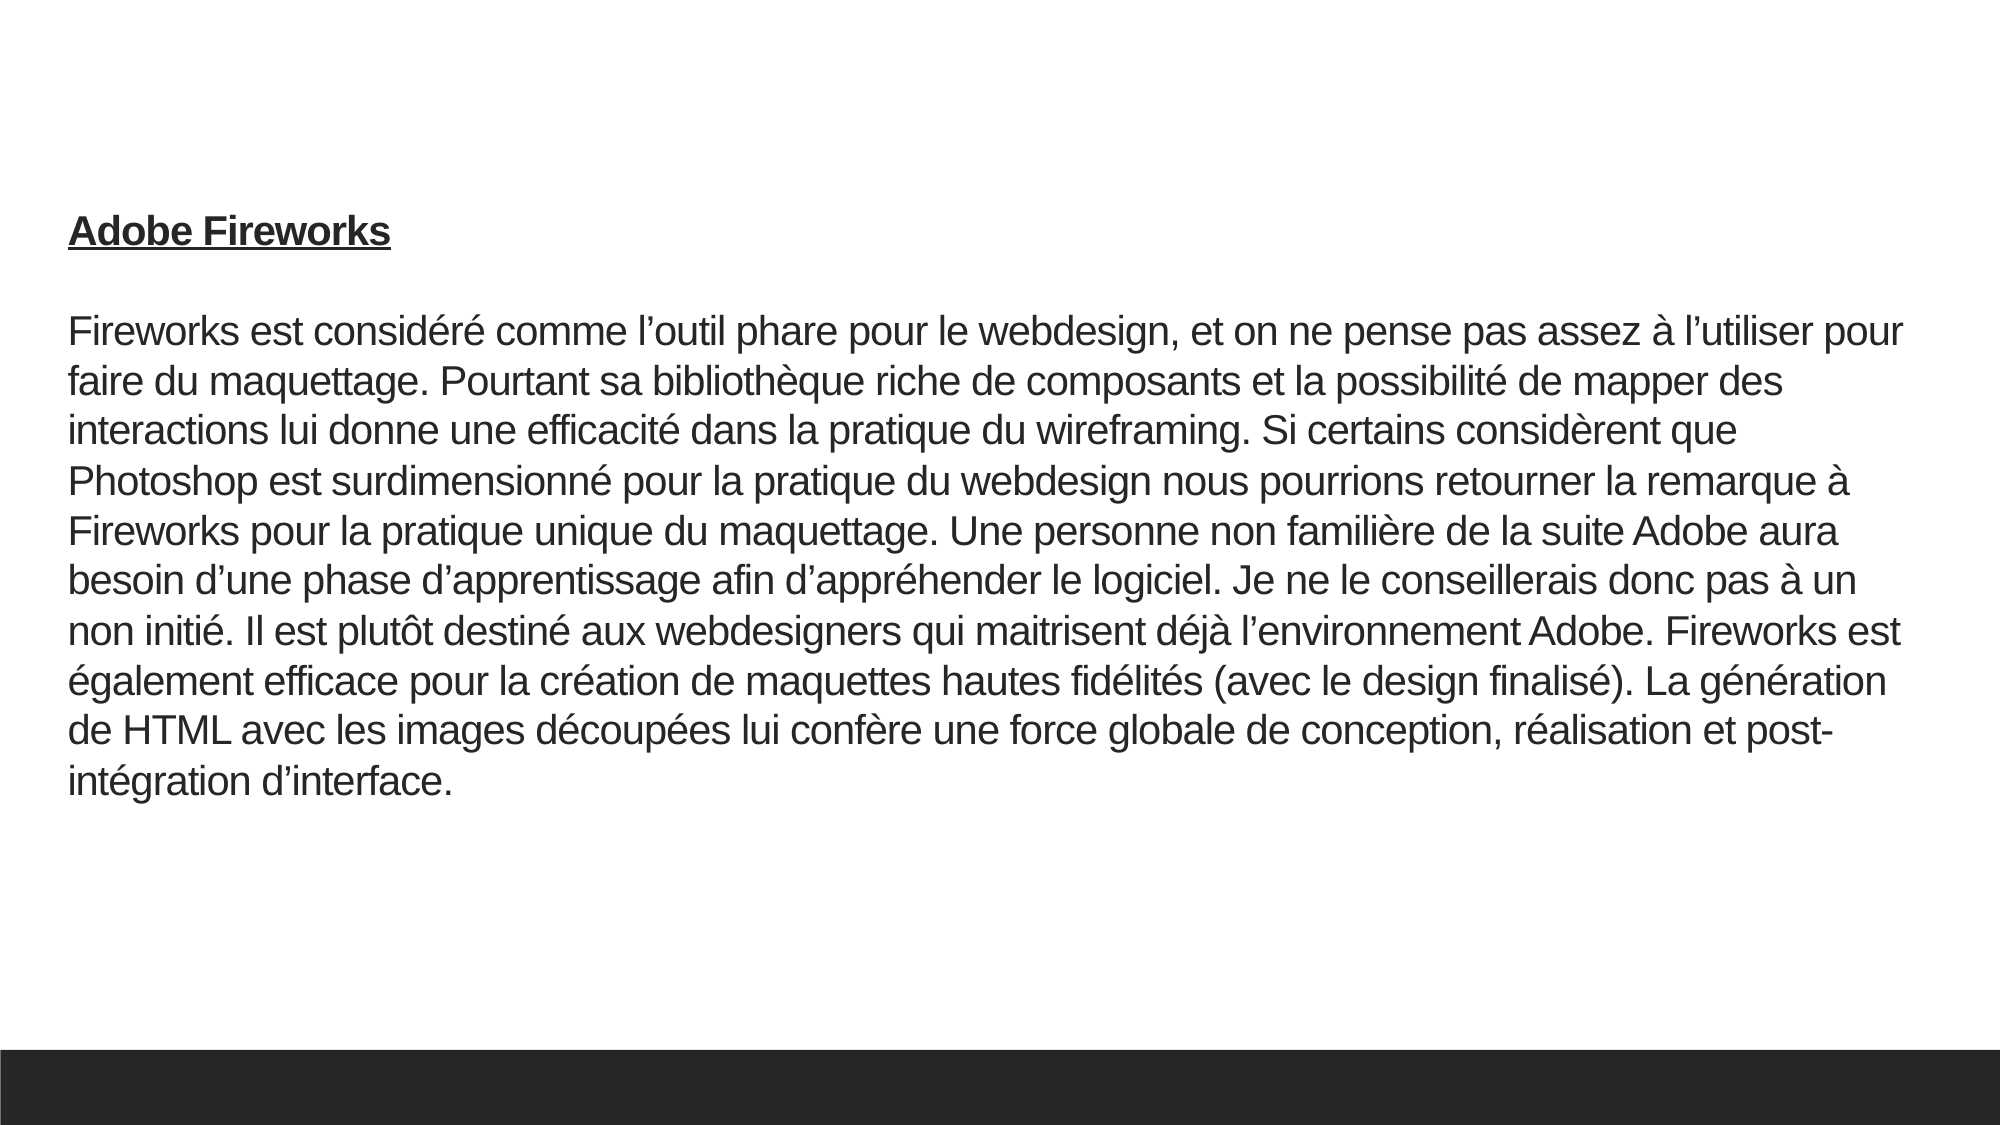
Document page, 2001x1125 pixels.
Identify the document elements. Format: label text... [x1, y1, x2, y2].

title Adobe Fireworks Fireworks est considéré comme l’outil phare pour le webdesign, et on ne pense pas assez à l’utiliser pour faire du maquettage. Pourtant sa bibliothèque riche de composants et la possibilité de mapper des interactions lui donne une efficacité dans la pratique du wireframing. Si certains considèrent que Photoshop est surdimensionné pour la pratique du webdesign nous pourrions retourner la remarque à Fireworks pour la pratique unique du maquettage. Une personne non familière de la suite Adobe aura besoin d’une phase d’apprentissage afin d’appréhender le logiciel. Je ne le conseillerais donc pas à un non initié. Il est plutôt destiné aux webdesigners qui maitrisent déjà l’environnement Adobe. Fireworks est également efficace pour la création de maquettes hautes fidélités (avec le design finalisé). La génération de HTML avec les images découpées lui confère une force globale de conception, réalisation et post-intégration d’interface. [67, 203, 1931, 804]
